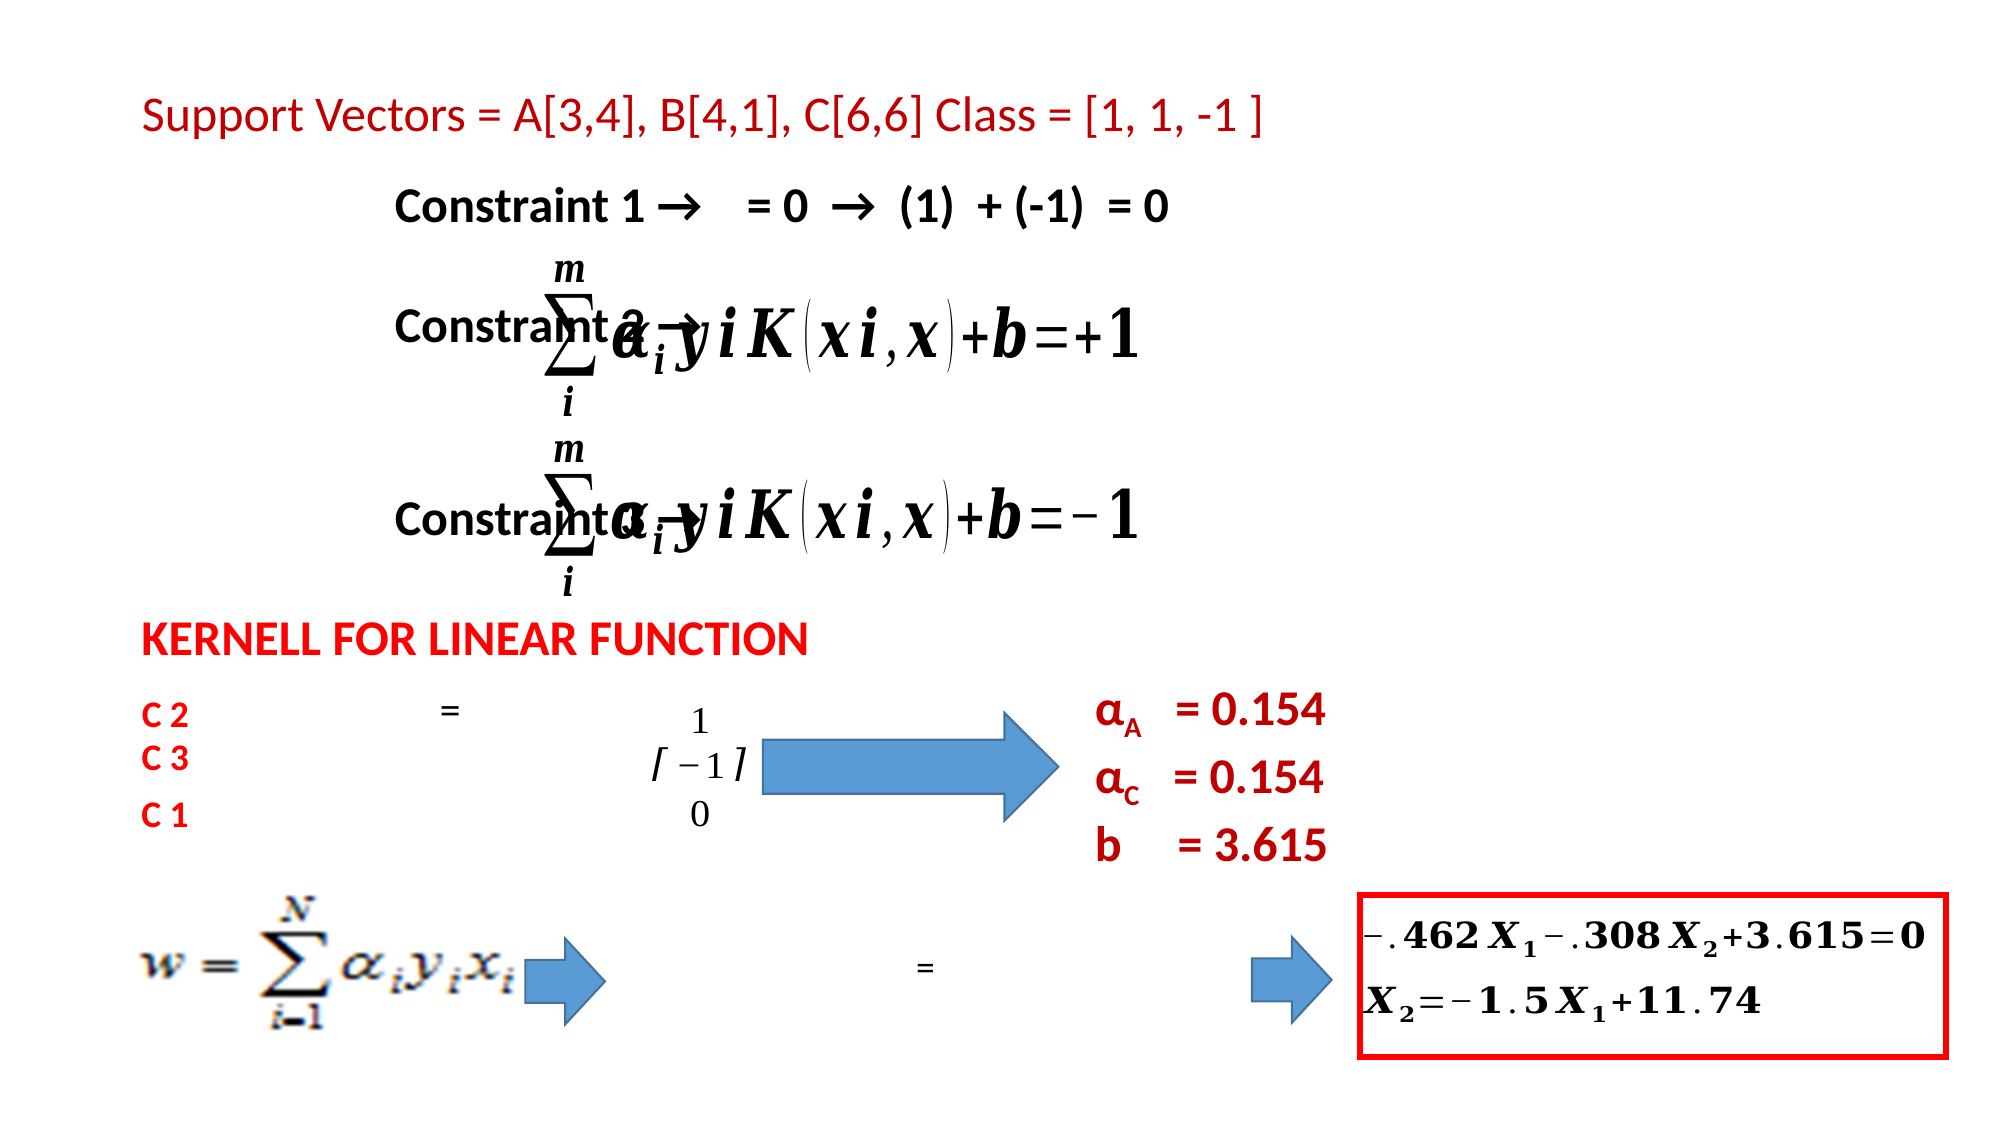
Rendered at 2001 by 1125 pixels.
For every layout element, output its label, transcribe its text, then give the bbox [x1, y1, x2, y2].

text_box [1359, 894, 1947, 1058]
text_box Support Vectors = A[3,4], B[4,1], C[6,6] Class = [1, 1, -1 ] [127, 74, 1597, 150]
text_box [761, 710, 1060, 824]
text_box [1250, 934, 1334, 1026]
text_box [566, 937, 607, 1026]
picture [105, 875, 566, 1054]
text_box C 3 [126, 725, 256, 783]
text_box KERNELL FOR LINEAR FUNCTION [126, 597, 970, 673]
text_box αA = 0.154 αC = 0.154 b = 3.615 [1079, 667, 1367, 879]
text_box C 1 [126, 783, 256, 843]
text_box C 2 [127, 682, 257, 743]
